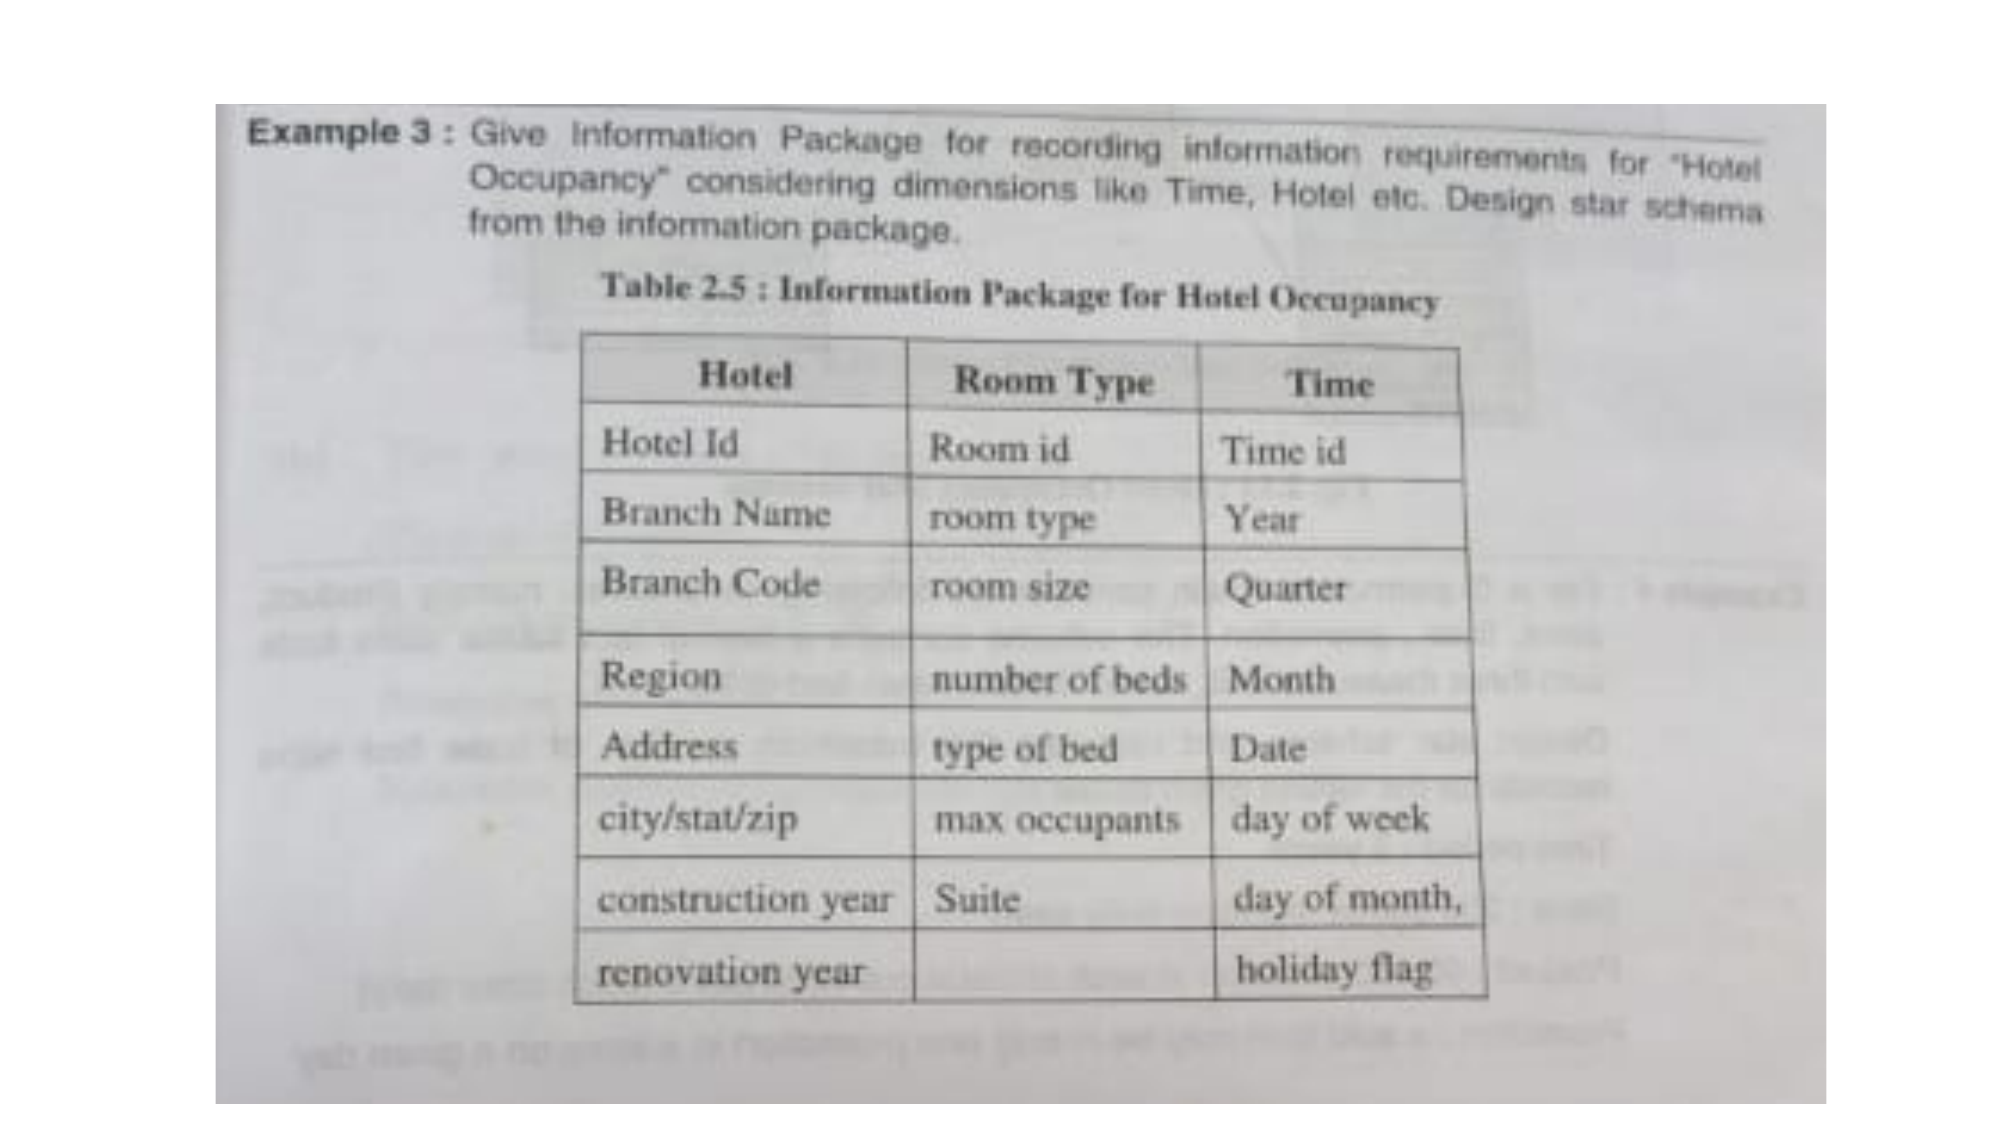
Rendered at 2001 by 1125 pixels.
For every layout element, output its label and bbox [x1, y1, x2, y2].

picture [215, 104, 1827, 1104]
